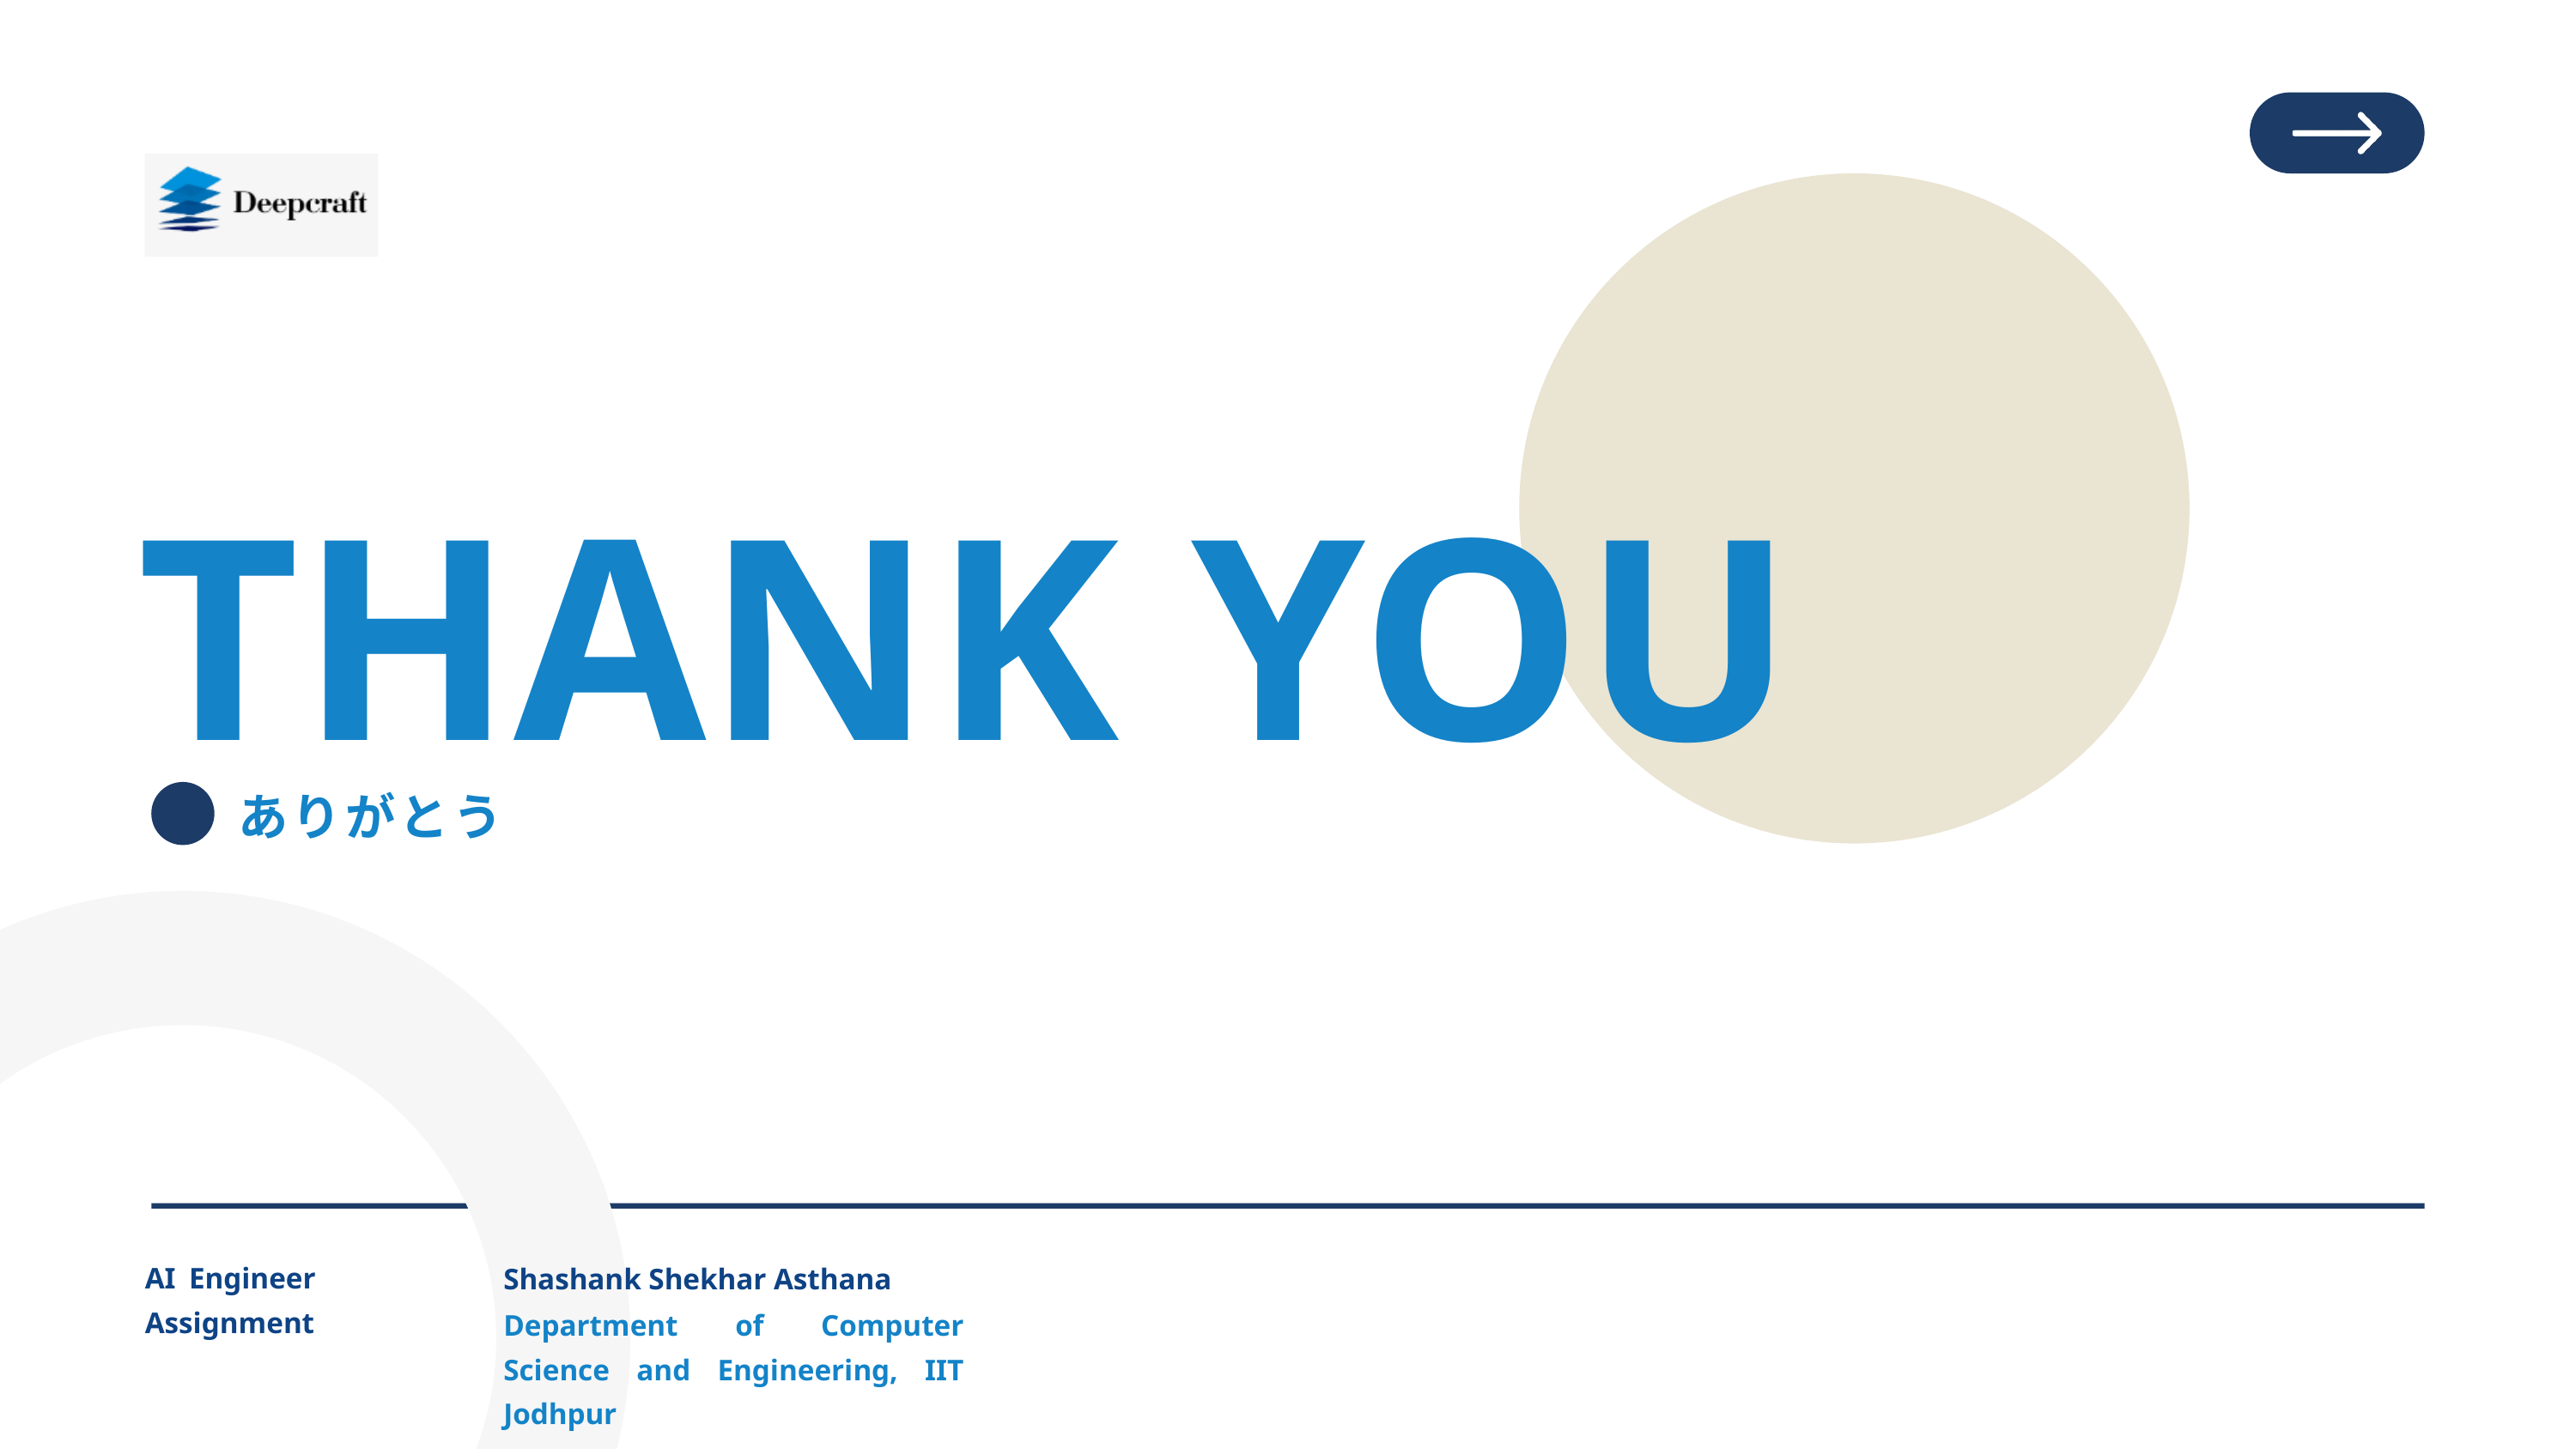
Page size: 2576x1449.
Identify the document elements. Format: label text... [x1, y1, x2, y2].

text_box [2249, 92, 2425, 174]
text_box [150, 781, 215, 846]
text_box ありがとう [238, 775, 1376, 846]
text_box Department of Computer Science and Engineering, IIT Jodhpur [567, 1297, 965, 1431]
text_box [1519, 173, 2190, 844]
text_box Shashank Shekhar Asthana [567, 1250, 1007, 1295]
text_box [0, 957, 564, 1449]
text_box [144, 154, 379, 257]
text_box THANK YOU [137, 404, 1514, 797]
